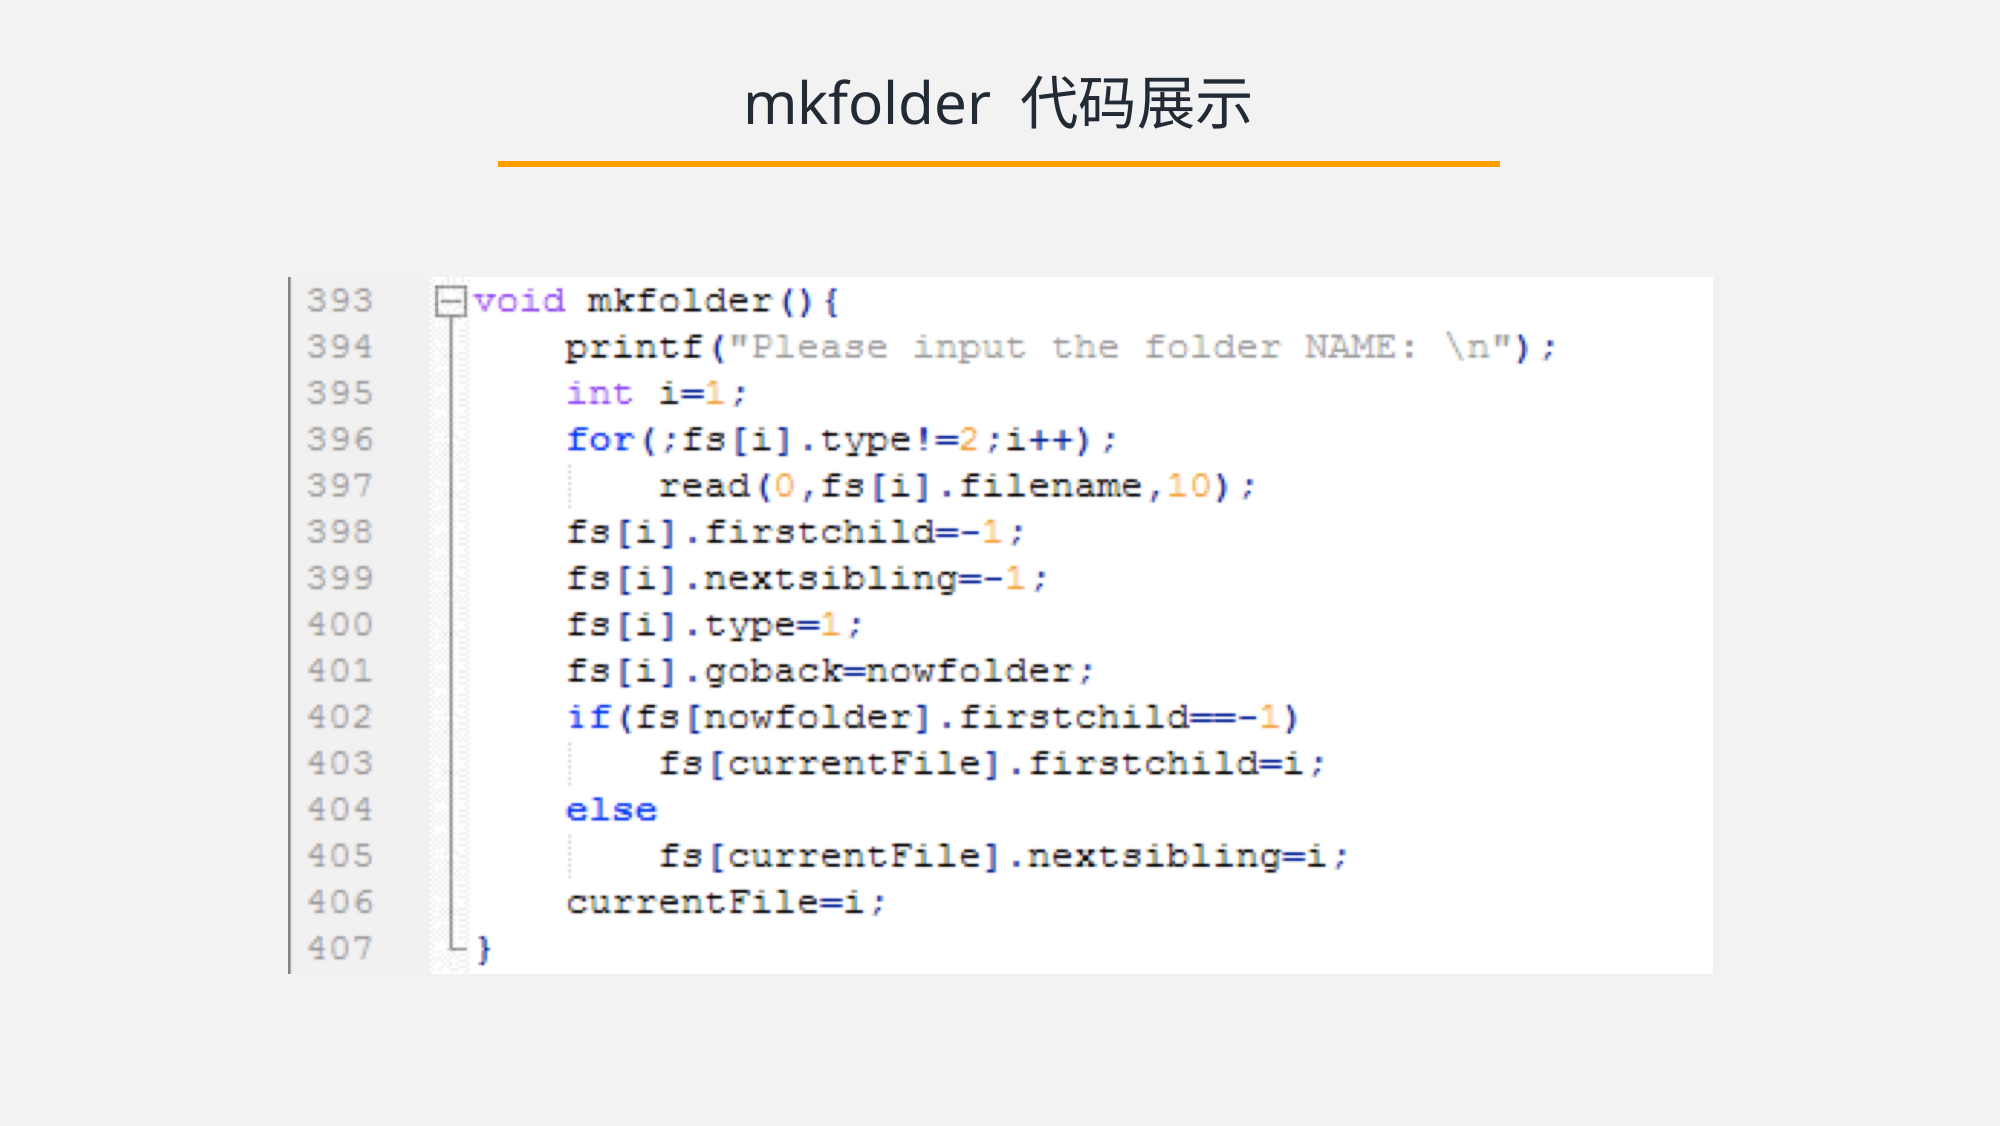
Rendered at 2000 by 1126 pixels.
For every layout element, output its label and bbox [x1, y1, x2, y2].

picture [288, 277, 1714, 975]
text_box [497, 65, 1501, 165]
